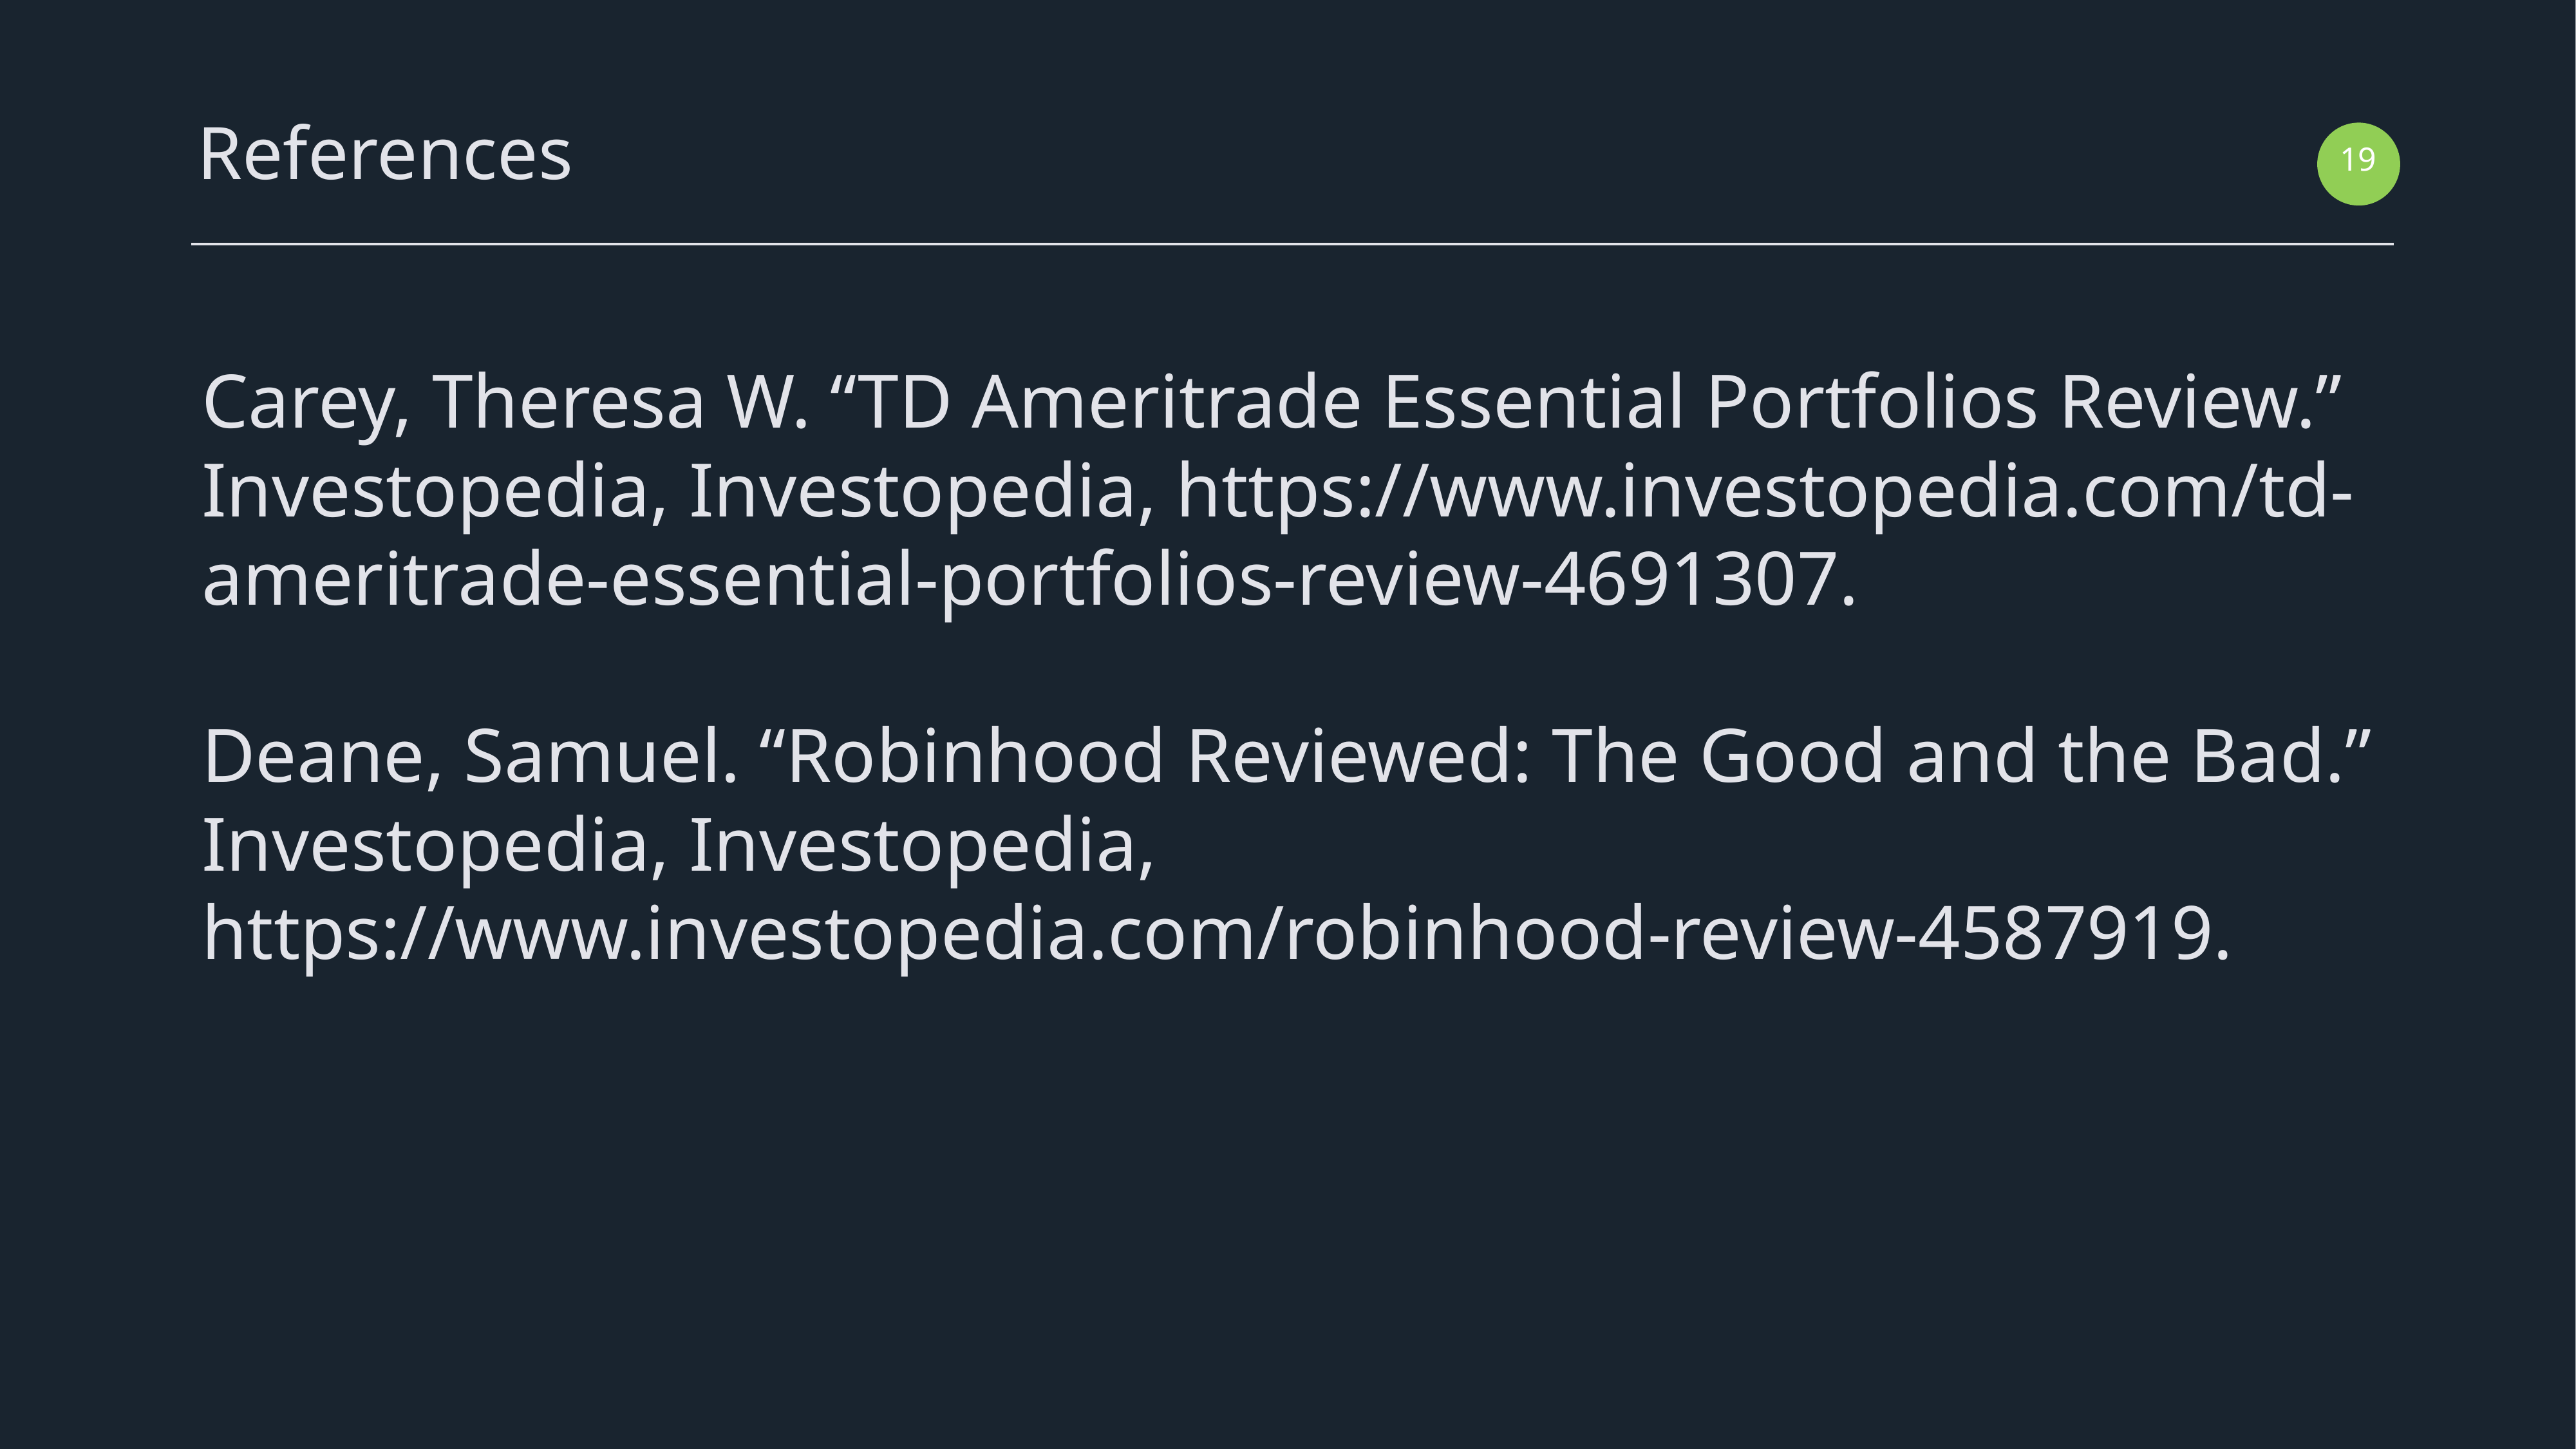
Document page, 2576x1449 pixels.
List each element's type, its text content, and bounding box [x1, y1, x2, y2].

slide_number ‹#› [2309, 125, 2407, 196]
text_box References [187, 102, 2013, 200]
text_box Carey, Theresa W. “TD Ameritrade Essential Portfolios Review.” Investopedia, Investopedia, https://www.investopedia.com/td-ameritrade-essential-portfolios-review-4691307. Deane, Samuel. “Robinhood Reviewed: The Good and the Bad.” Investopedia, Investopedia, https://www.investopedia.com/robinhood-review-4587919. [192, 345, 2384, 1289]
